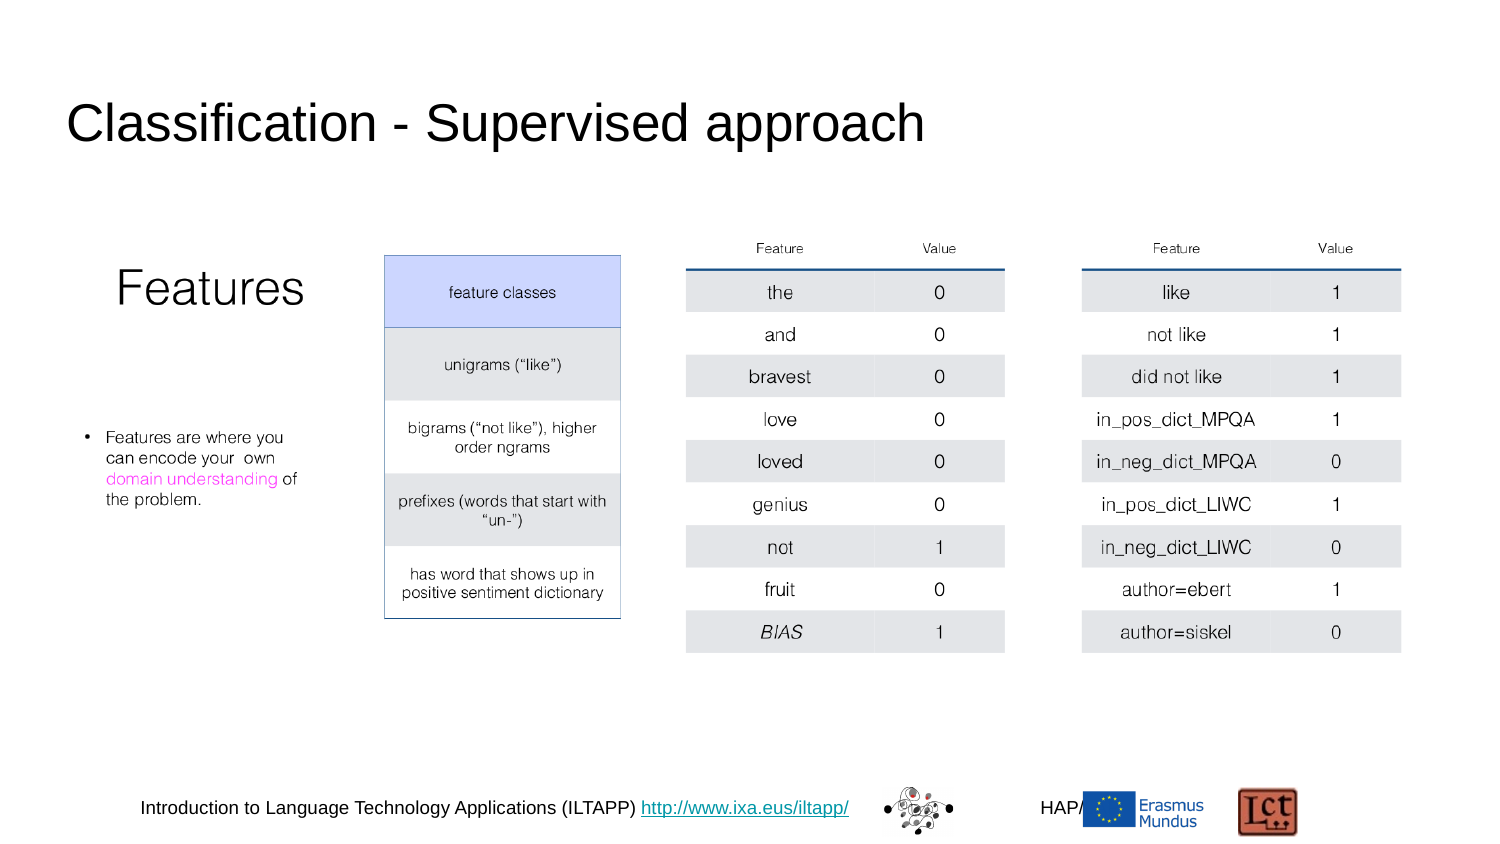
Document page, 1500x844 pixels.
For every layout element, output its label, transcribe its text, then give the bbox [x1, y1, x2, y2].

picture [671, 216, 1407, 661]
title Classification - Supervised approach [51, 72, 1449, 167]
picture [1078, 786, 1215, 840]
picture [1238, 787, 1298, 837]
picture [67, 229, 635, 636]
picture [882, 787, 954, 837]
